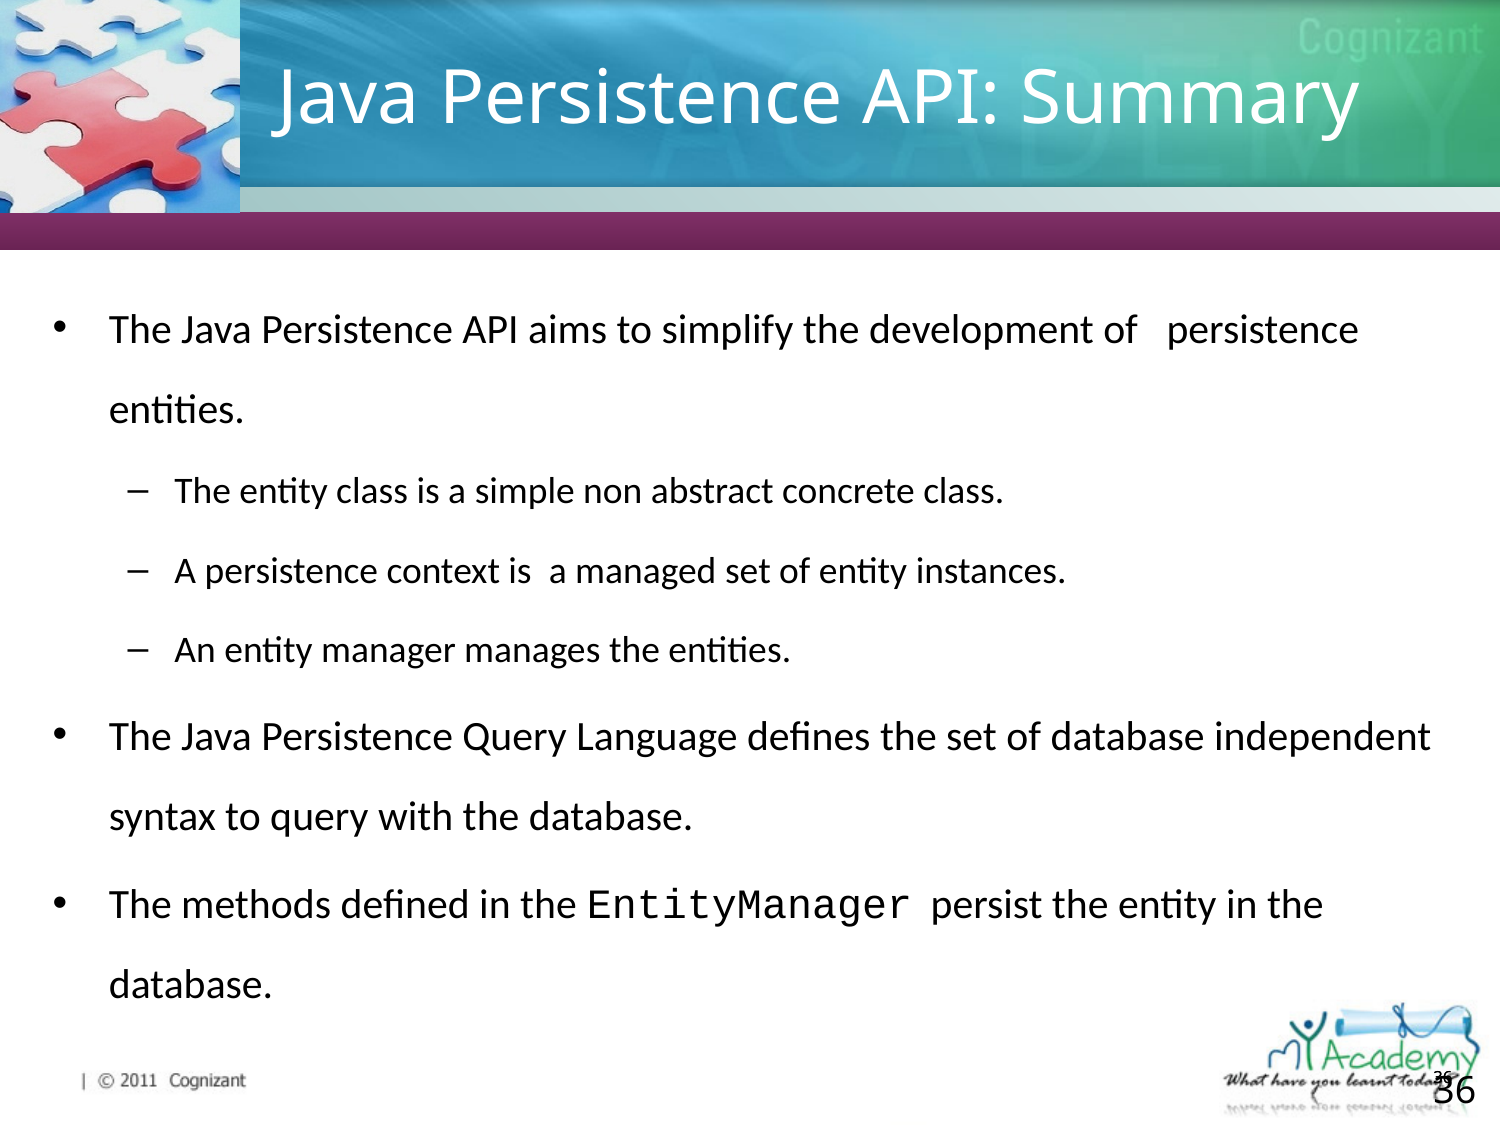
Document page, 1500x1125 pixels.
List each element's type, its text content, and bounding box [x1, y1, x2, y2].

title Java Persistence API: Summary [262, 0, 1500, 188]
picture [0, 0, 262, 213]
picture [0, 250, 1500, 1125]
list The Java Persistence API aims to simplify the development of persistence entities. The entity class is a simple non abstract concrete class. A persistence context is a managed set of entity instances. An entity manager manages the entities. The Java Persistence Query Language defines the set of database independent syntax to query with the database. The methods defined in the EntityManager persist the entity in the database. [37, 263, 1463, 1076]
text_box 36 [1418, 1059, 1492, 1112]
